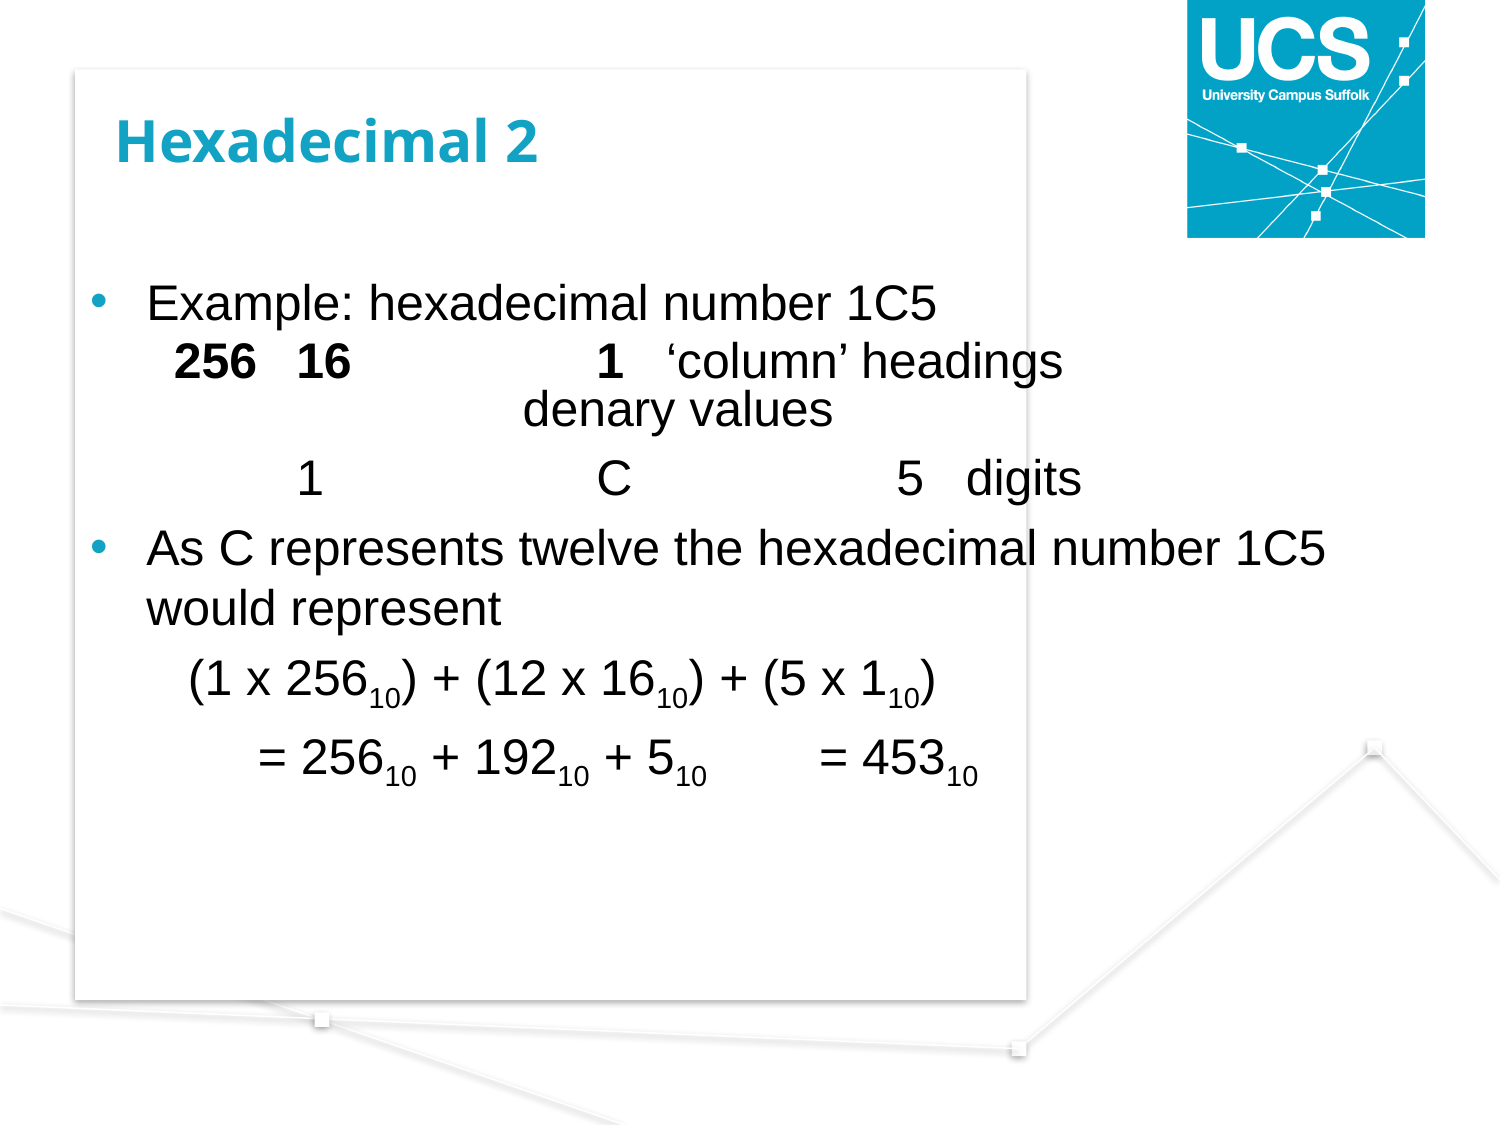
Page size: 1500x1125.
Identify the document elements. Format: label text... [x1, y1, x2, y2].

picture [1187, 0, 1425, 238]
title Hexadecimal 2 [99, 44, 1012, 233]
list Example: hexadecimal number 1C5 256 16 1 ‘column’ headings denary values 1 C 5 digits As C represents twelve the hexadecimal number 1C5 would represent (1 x 25610) + (12 x 1610) + (5 x 110) = 25610 + 19210 + 510 = 45310 [74, 262, 1426, 1006]
